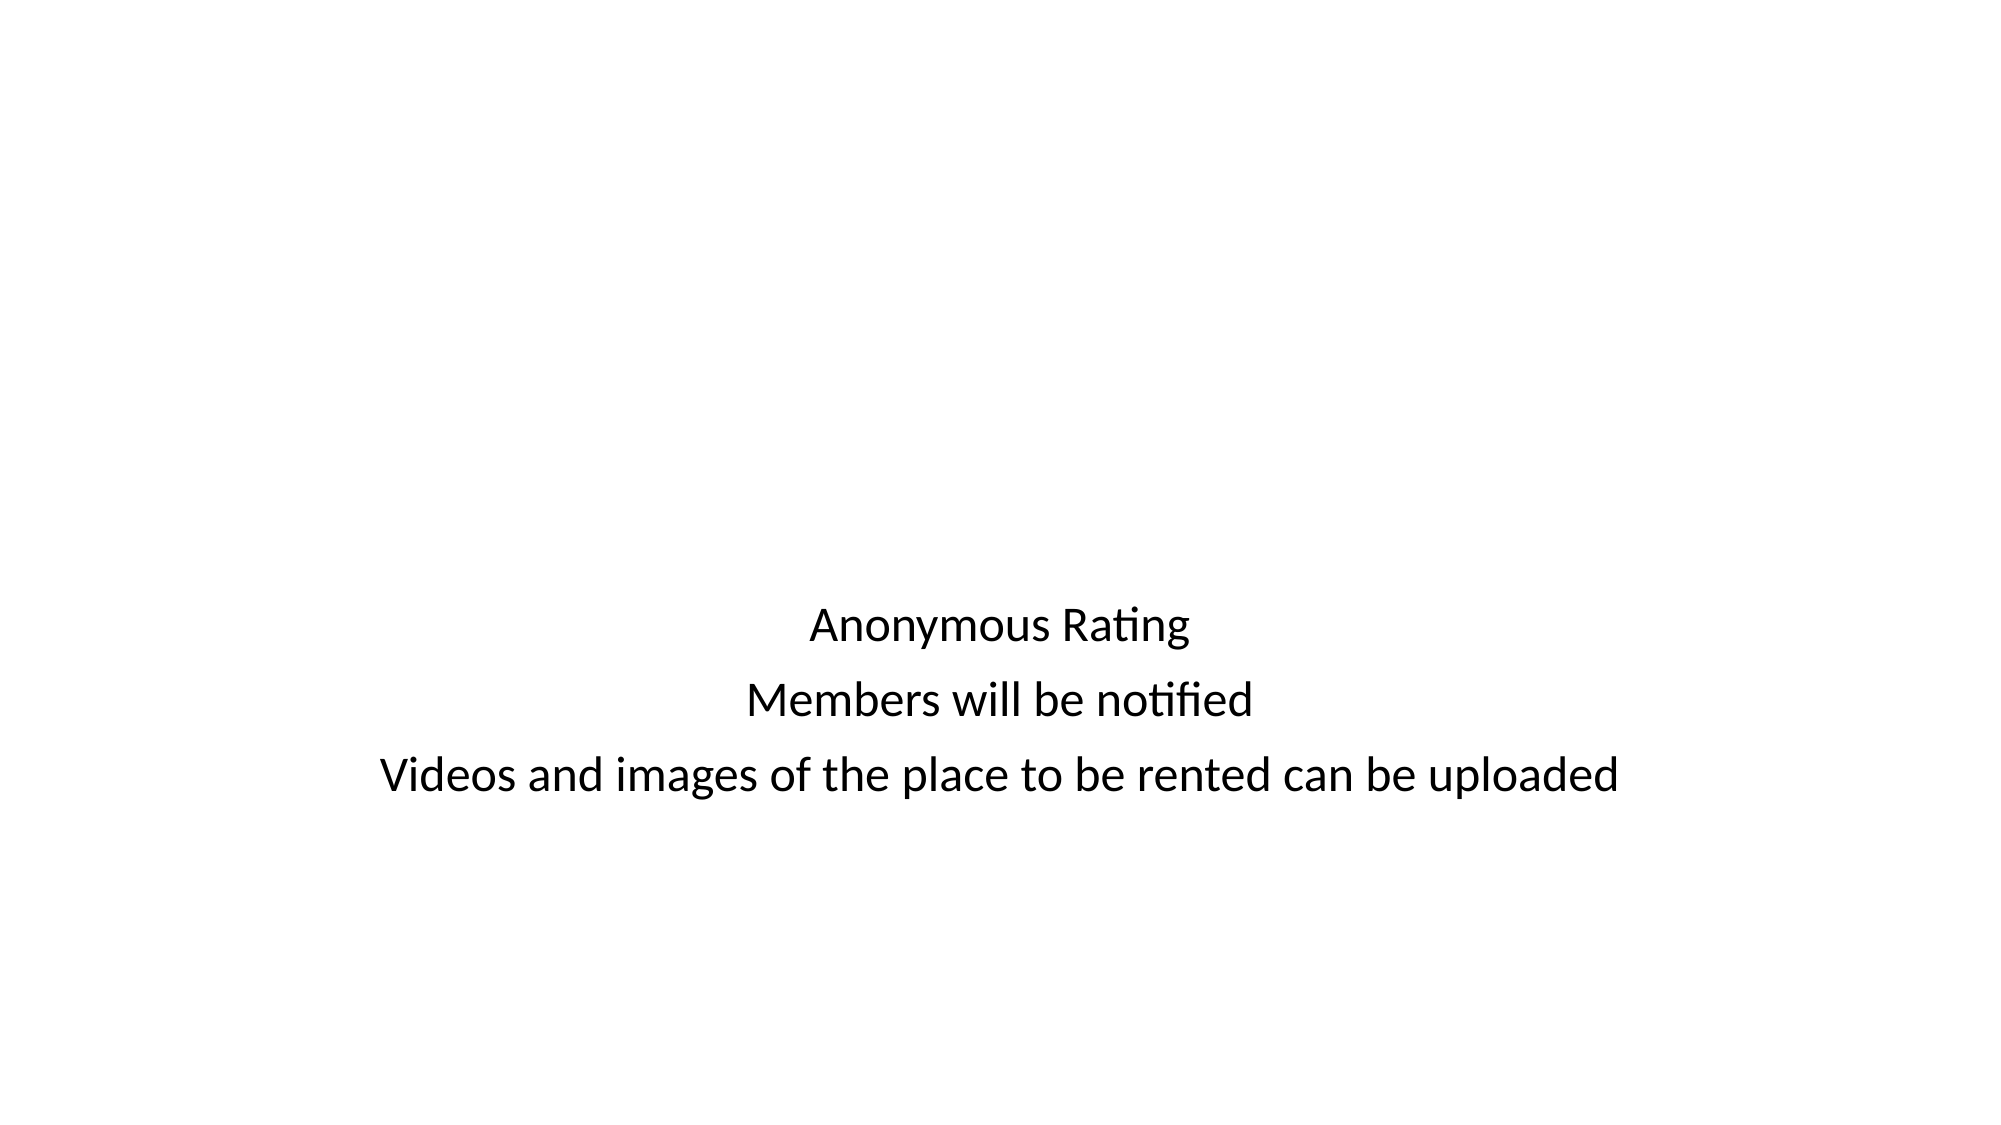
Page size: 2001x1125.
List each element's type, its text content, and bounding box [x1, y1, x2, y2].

subtitle Anonymous Rating Members will be notified Videos and images of the place to be rented can be uploaded [249, 590, 1750, 863]
